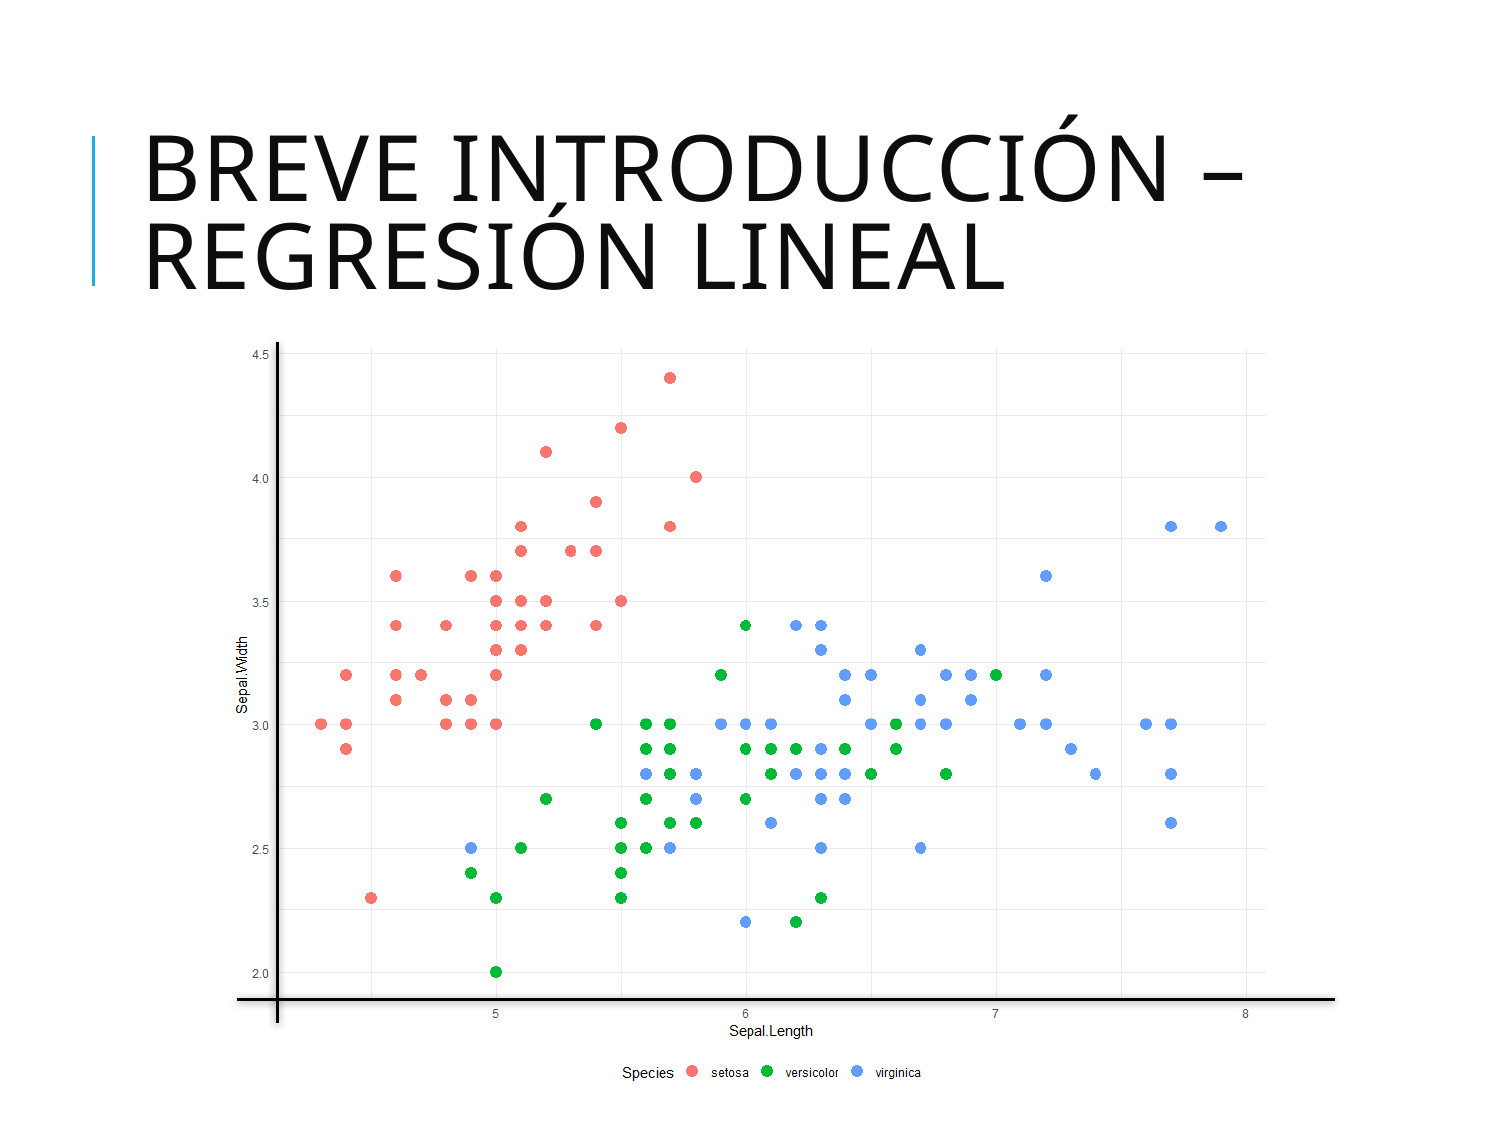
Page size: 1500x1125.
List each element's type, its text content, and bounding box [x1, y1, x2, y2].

picture [278, 341, 1273, 998]
title Breve introducción – regresión lineal [126, 96, 1322, 342]
picture [227, 341, 1273, 1097]
